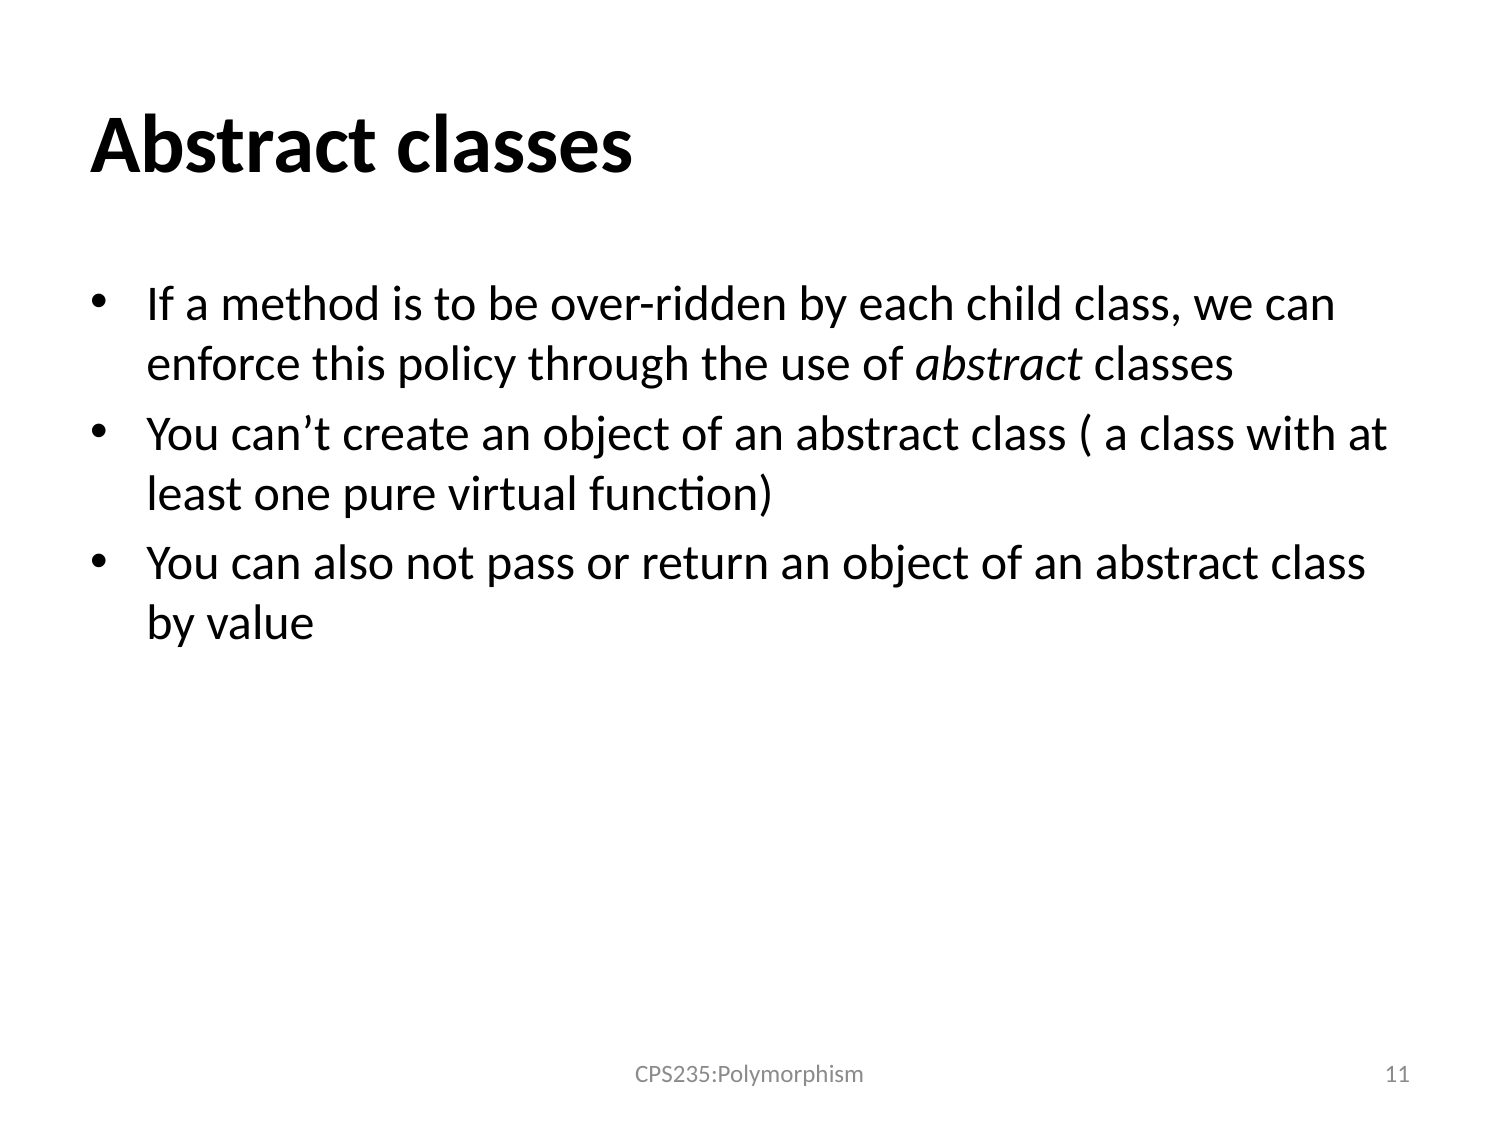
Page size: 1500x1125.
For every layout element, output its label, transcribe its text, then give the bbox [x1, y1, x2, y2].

slide_number 11 [1074, 1042, 1425, 1103]
footer CPS235:Polymorphism [512, 1042, 988, 1103]
list If a method is to be over-ridden by each child class, we can enforce this policy through the use of abstract classes You can’t create an object of an abstract class ( a class with at least one pure virtual function) You can also not pass or return an object of an abstract class by value [75, 262, 1425, 1005]
title Abstract classes [75, 45, 1425, 233]
